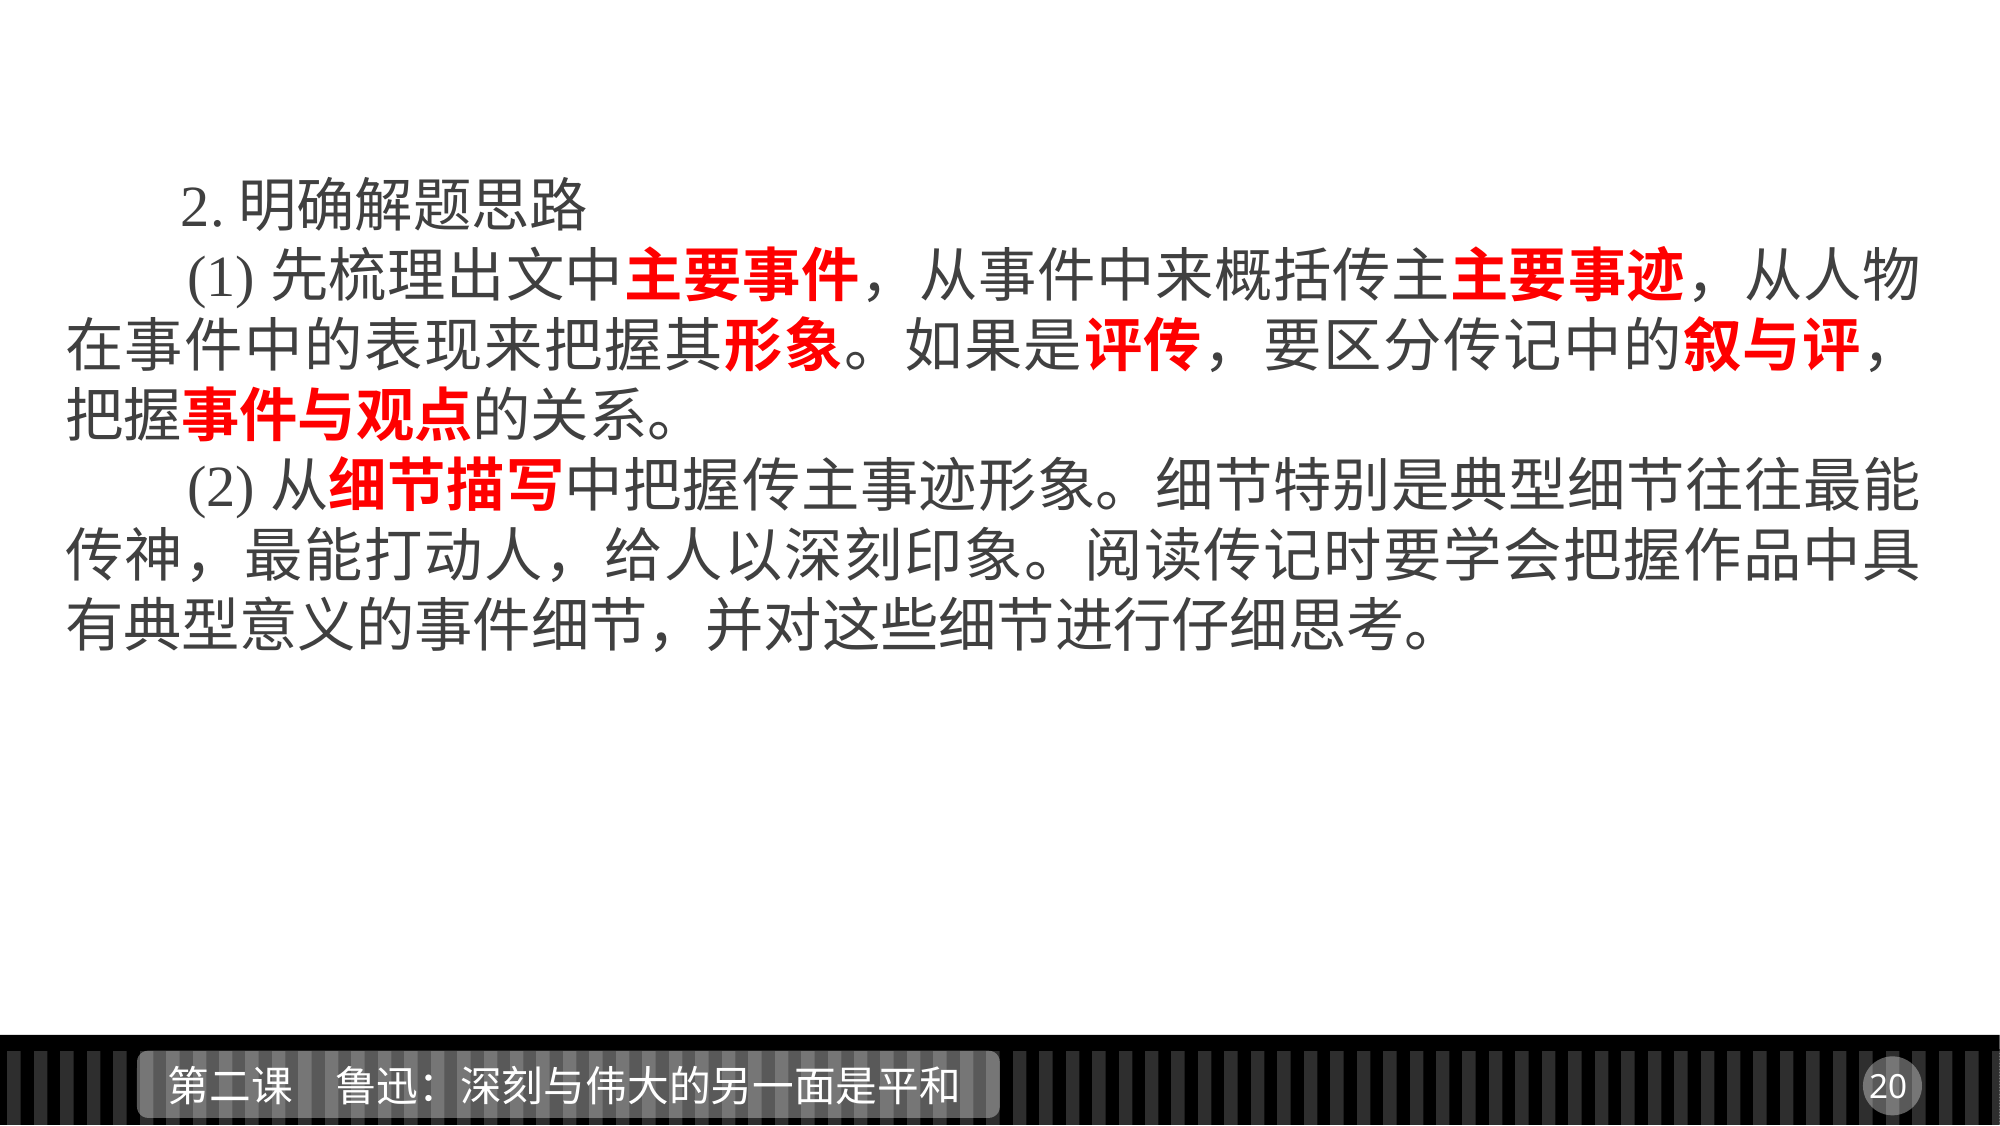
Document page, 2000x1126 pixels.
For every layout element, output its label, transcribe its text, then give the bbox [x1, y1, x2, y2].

text_box 2.明确解题思路 (1)先梳理出文中主要事件，从事件中来概括传主主要事迹，从人物在事件中的表现来把握其形象。如果是评传，要区分传记中的叙与评，把握事件与观点的关系。 (2)从细节描写中把握传主事迹形象。细节特别是典型细节往往最能传神，最能打动人，给人以深刻印象。阅读传记时要学会把握作品中具有典型意义的事件细节，并对这些细节进行仔细思考。 [50, 161, 1936, 666]
